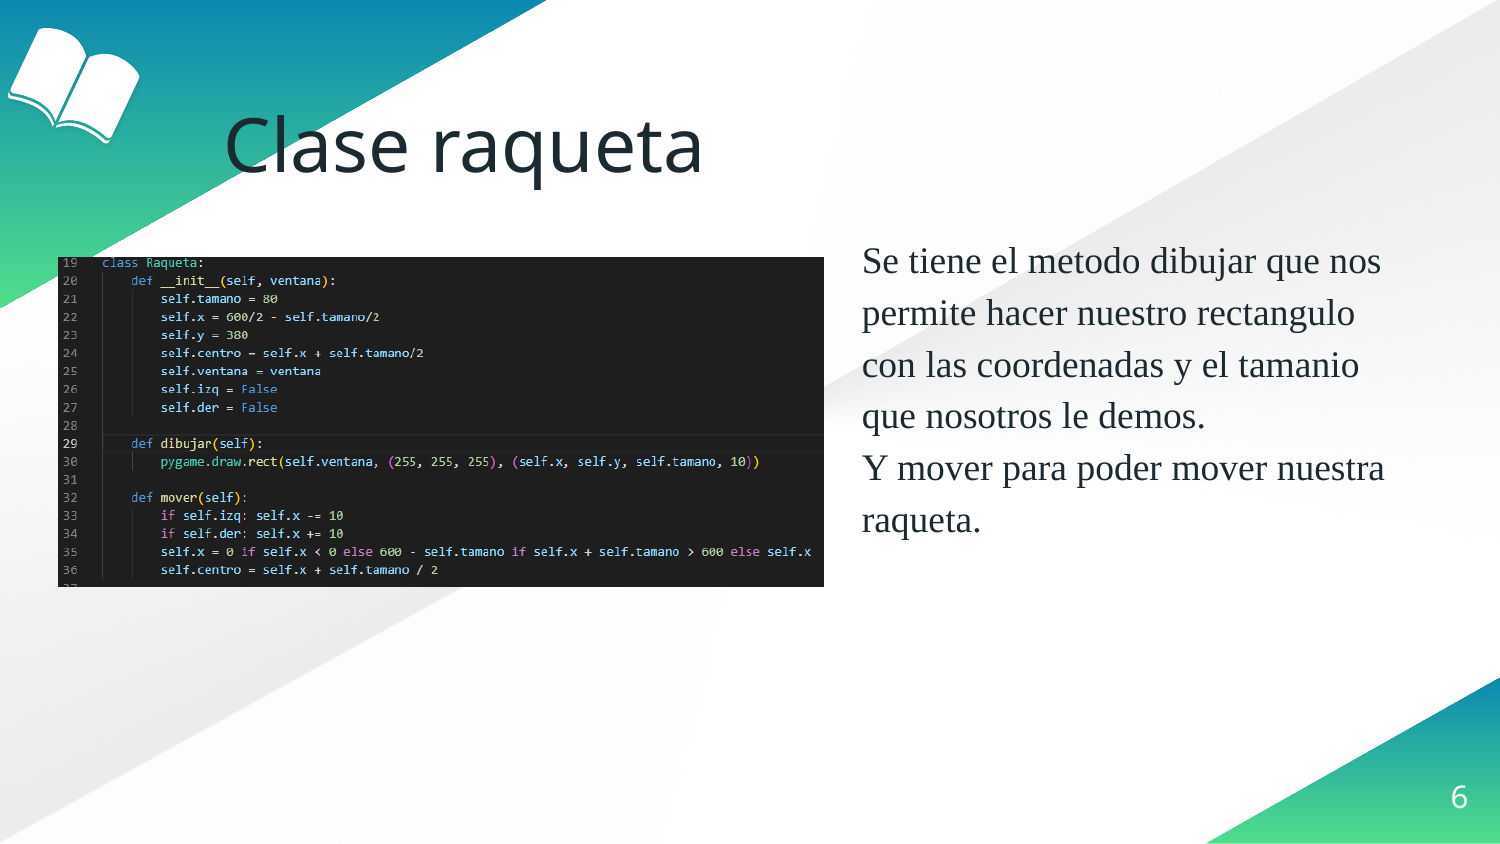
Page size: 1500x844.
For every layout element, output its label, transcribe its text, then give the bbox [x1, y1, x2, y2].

picture [57, 257, 824, 587]
slide_number 6 [1403, 766, 1469, 832]
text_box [17, 40, 130, 132]
list Se tiene el metodo dibujar que nos permite hacer nuestro rectangulo con las coordenadas y el tamanio que nosotros le demos. Y mover para poder mover nuestra raqueta. [861, 229, 1403, 838]
title Clase raqueta [223, 123, 1445, 189]
